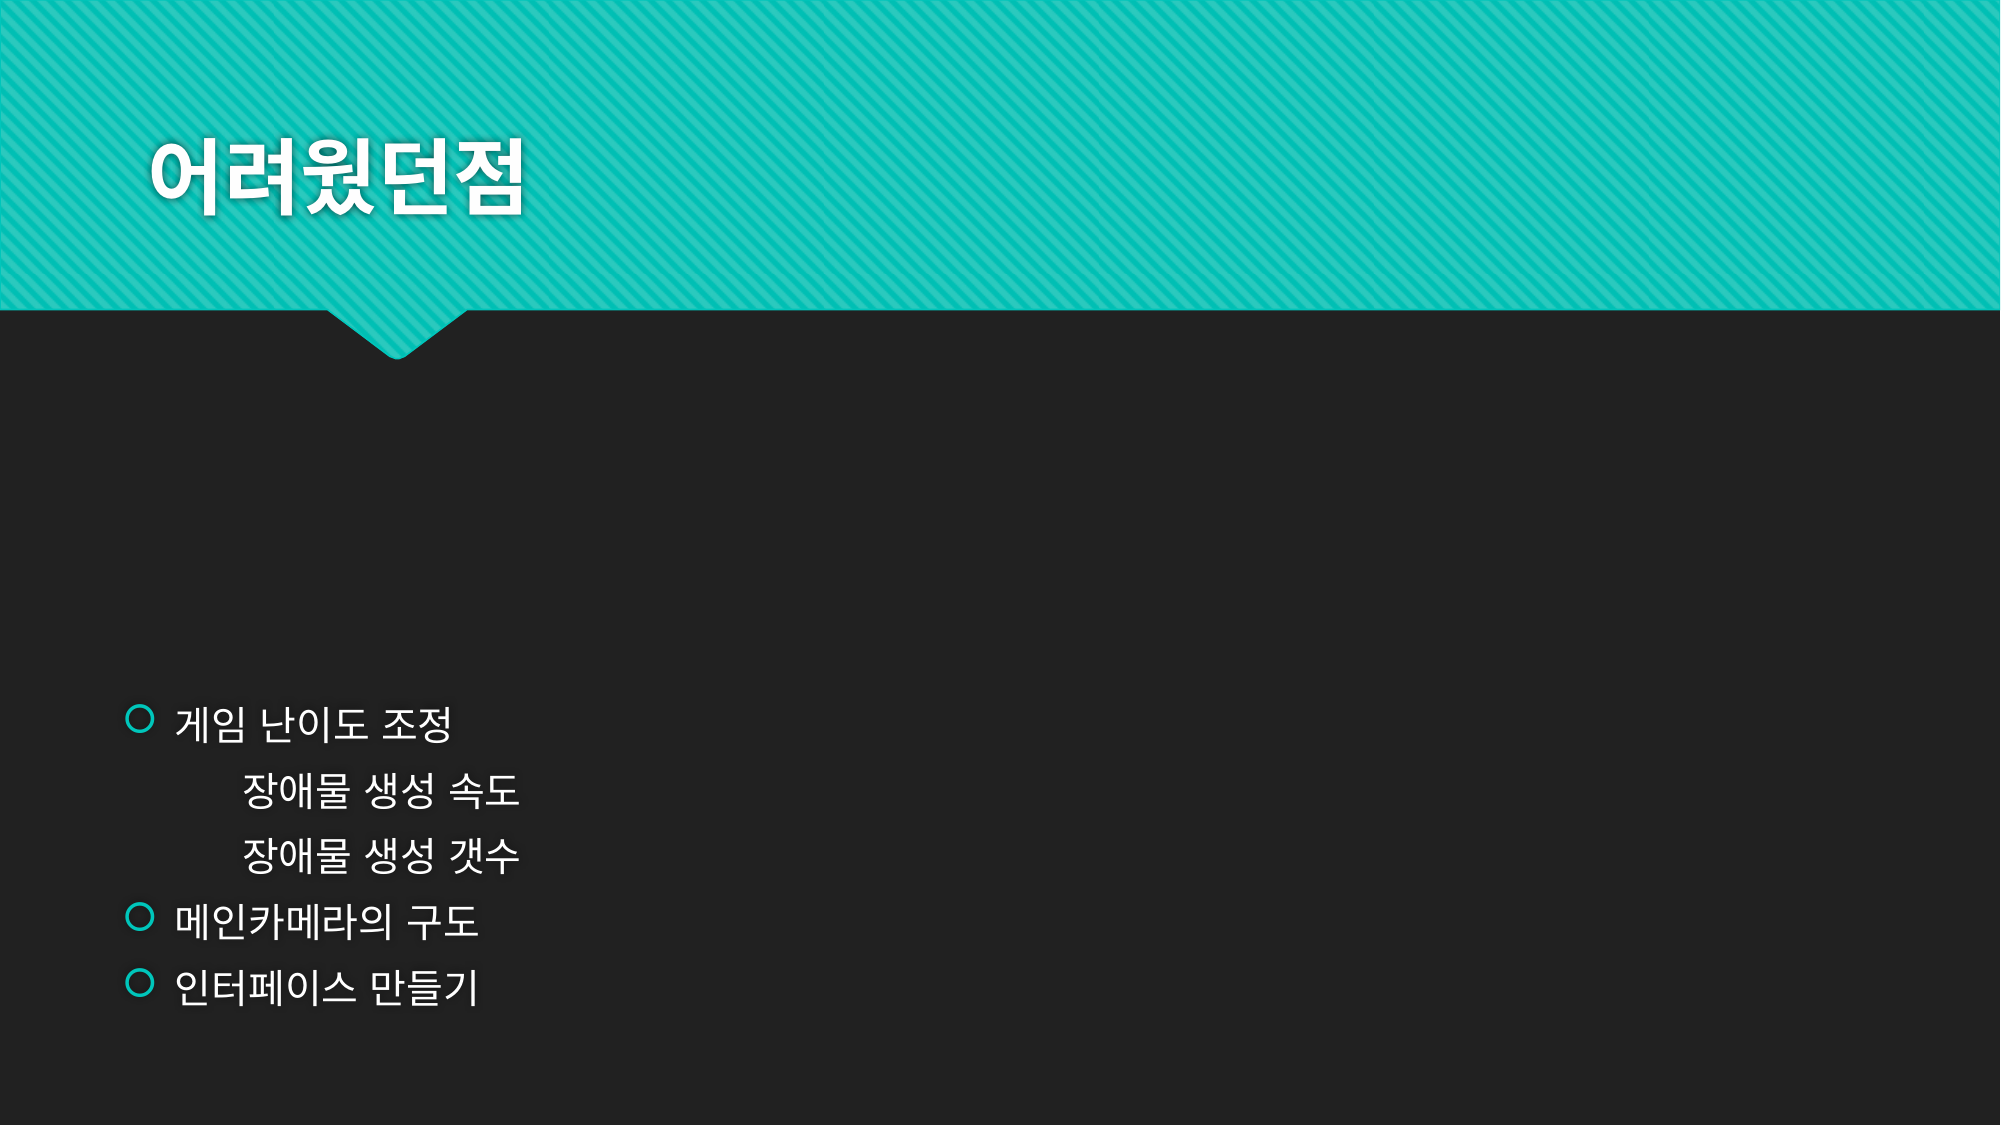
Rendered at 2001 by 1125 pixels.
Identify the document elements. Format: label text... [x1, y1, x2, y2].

title 어려웠던점 [132, 73, 1868, 233]
list 게임 난이도 조정 장애물 생성 속도 장애물 생성 갯수 메인카메라의 구도 인터페이스 만들기 [107, 429, 1839, 1026]
